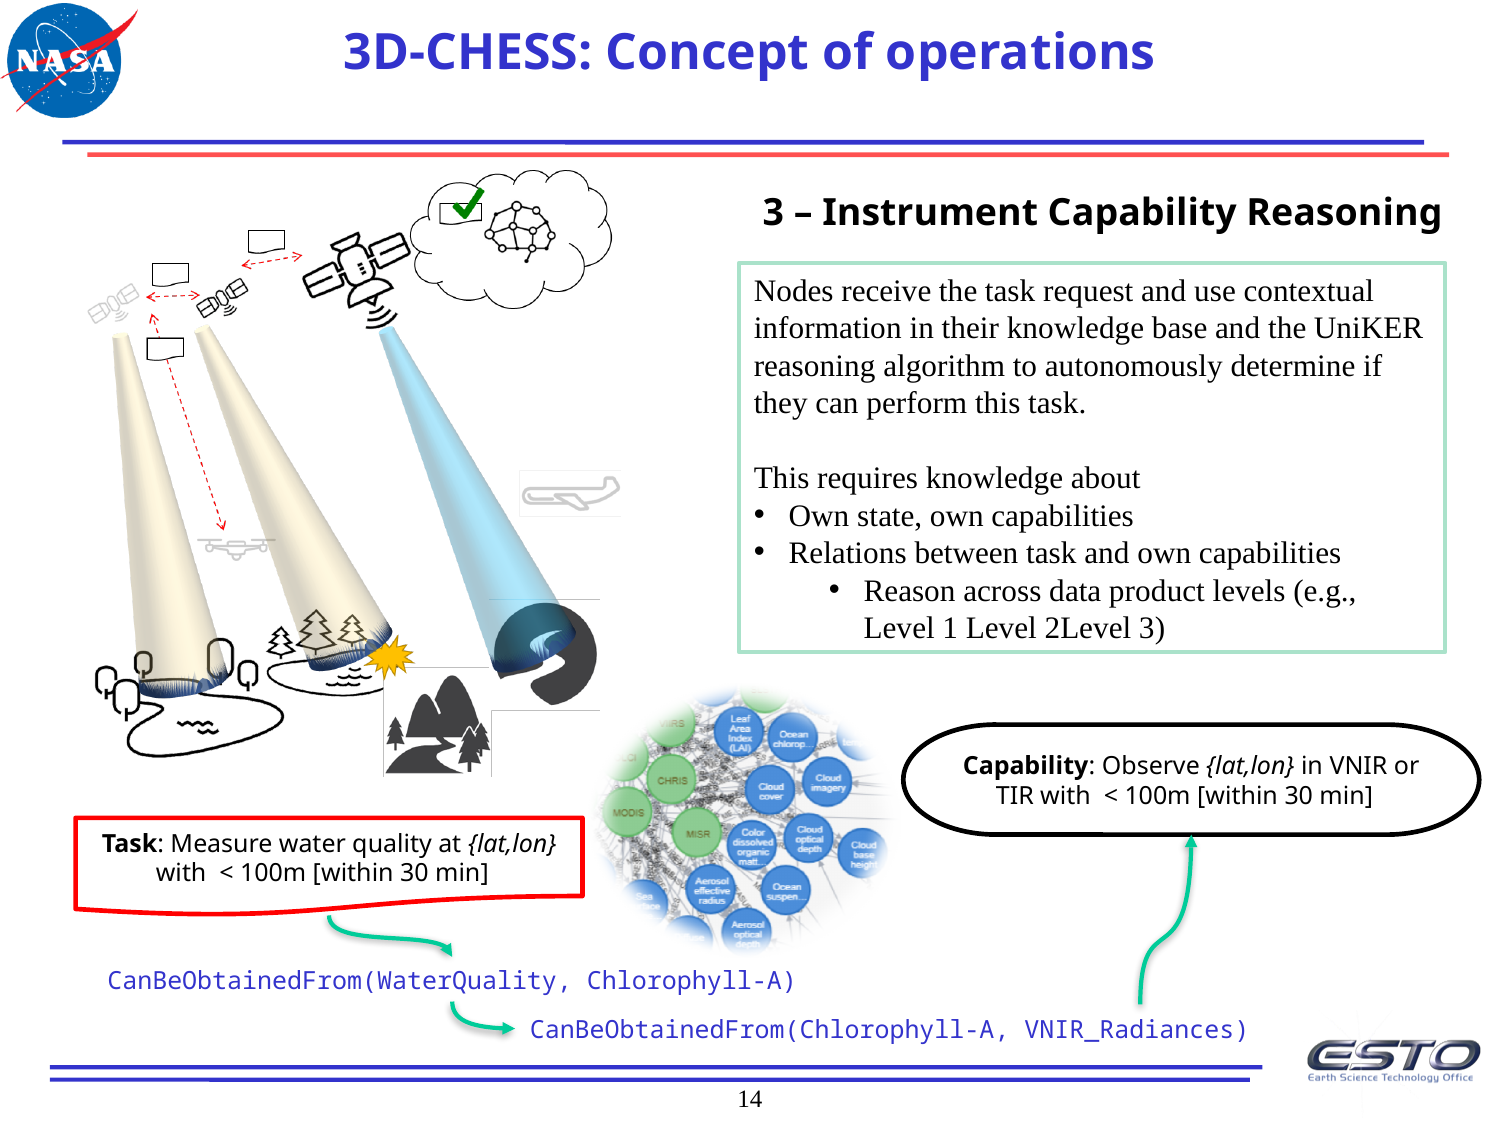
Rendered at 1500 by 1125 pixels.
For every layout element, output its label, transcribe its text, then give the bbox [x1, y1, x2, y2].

text_box 3 – Instrument Capability Reasoning [747, 180, 1459, 241]
text_box CanBeObtainedFrom(WaterQuality, Chlorophyll-A) [412, 956, 812, 1002]
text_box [482, 971, 510, 1060]
text_box CanBeObtainedFrom(WaterQuality, Chlorophyll-A) [92, 956, 369, 1002]
picture [57, 168, 904, 962]
title 3D-CHESS: Concept of operations [187, 12, 1313, 100]
picture [1287, 1010, 1500, 1118]
text_box CanBeObtainedFrom(Chlorophyll-A, VNIR_Radiances) [515, 1006, 1265, 1051]
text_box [1080, 893, 1251, 946]
picture [0, 3, 138, 118]
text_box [366, 871, 415, 995]
